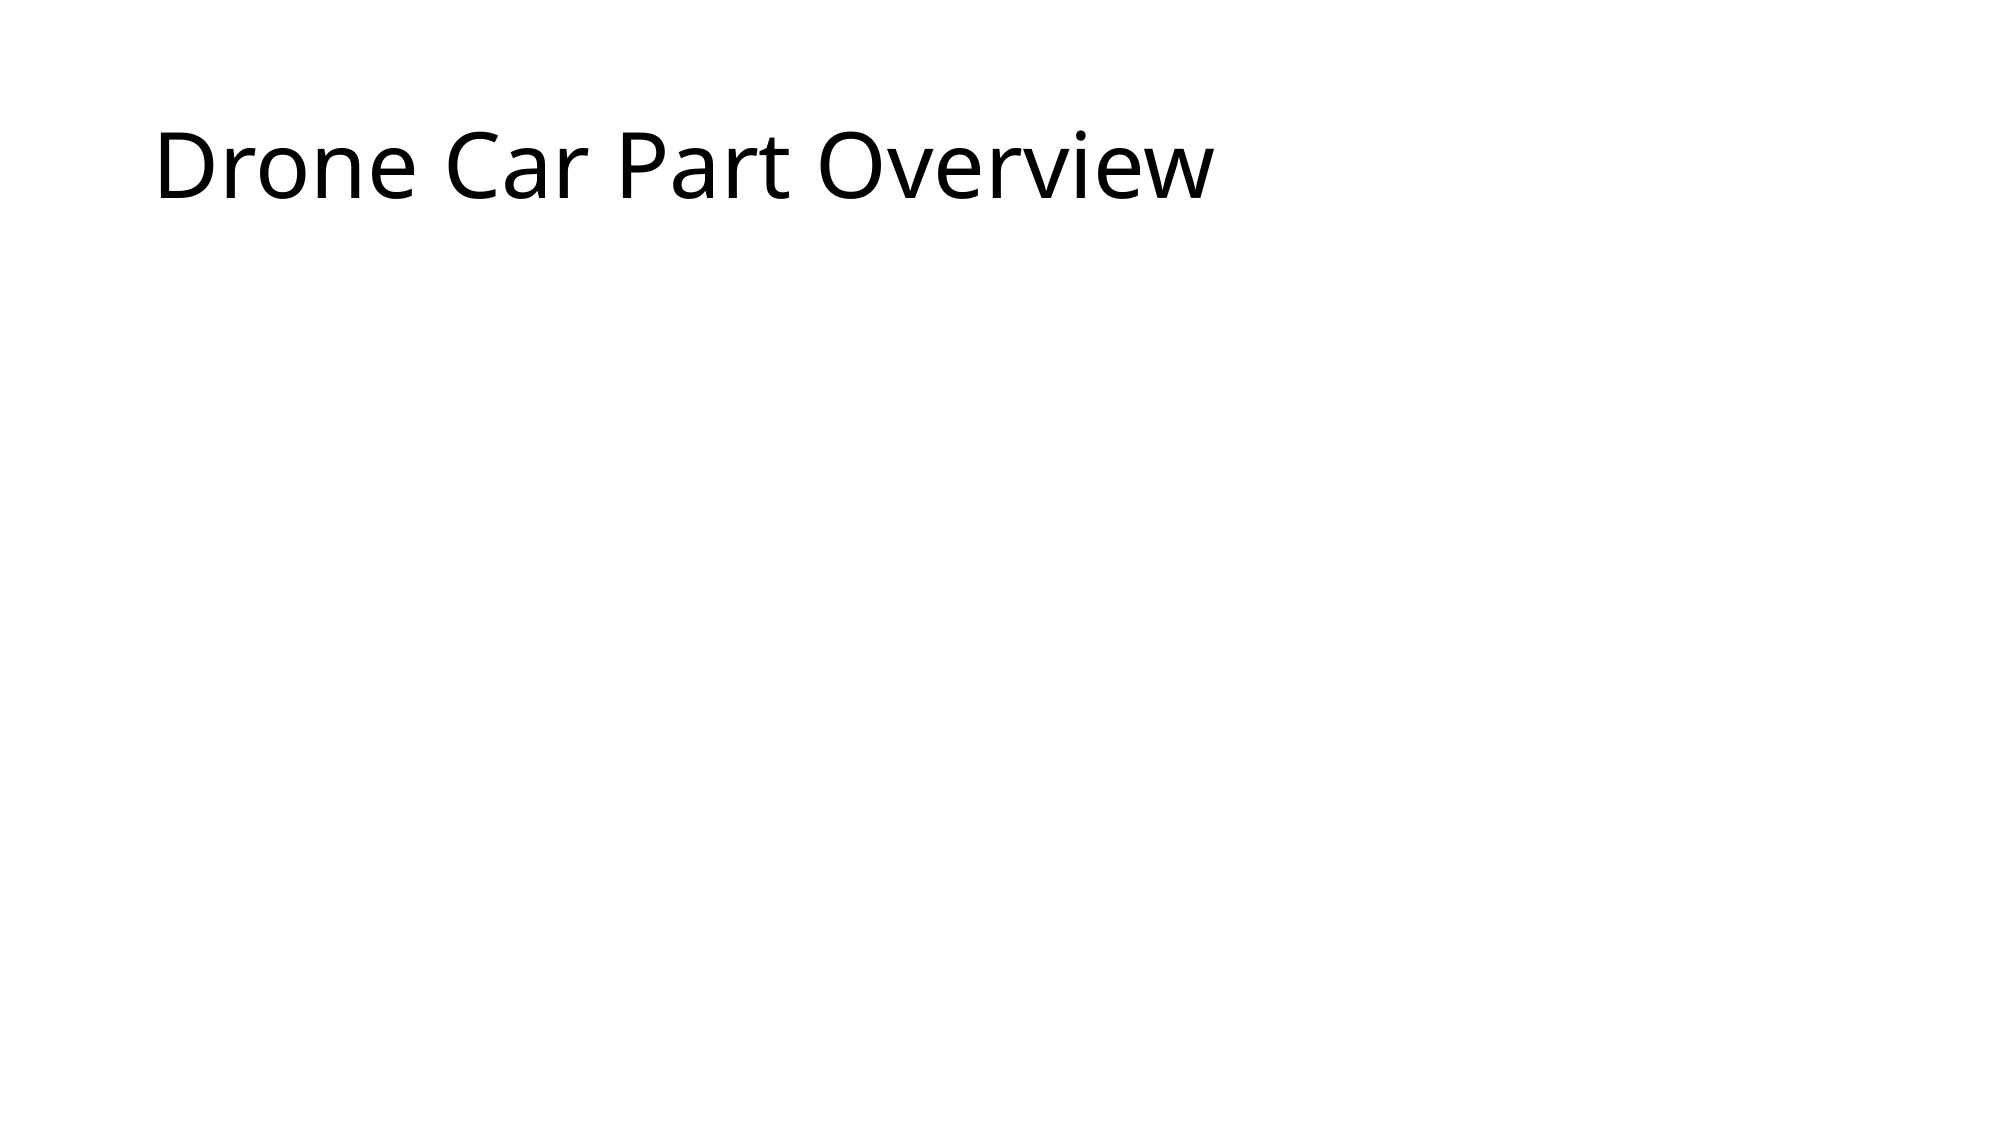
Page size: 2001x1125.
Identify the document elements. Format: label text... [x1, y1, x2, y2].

title Drone Car Part Overview [137, 59, 1863, 278]
